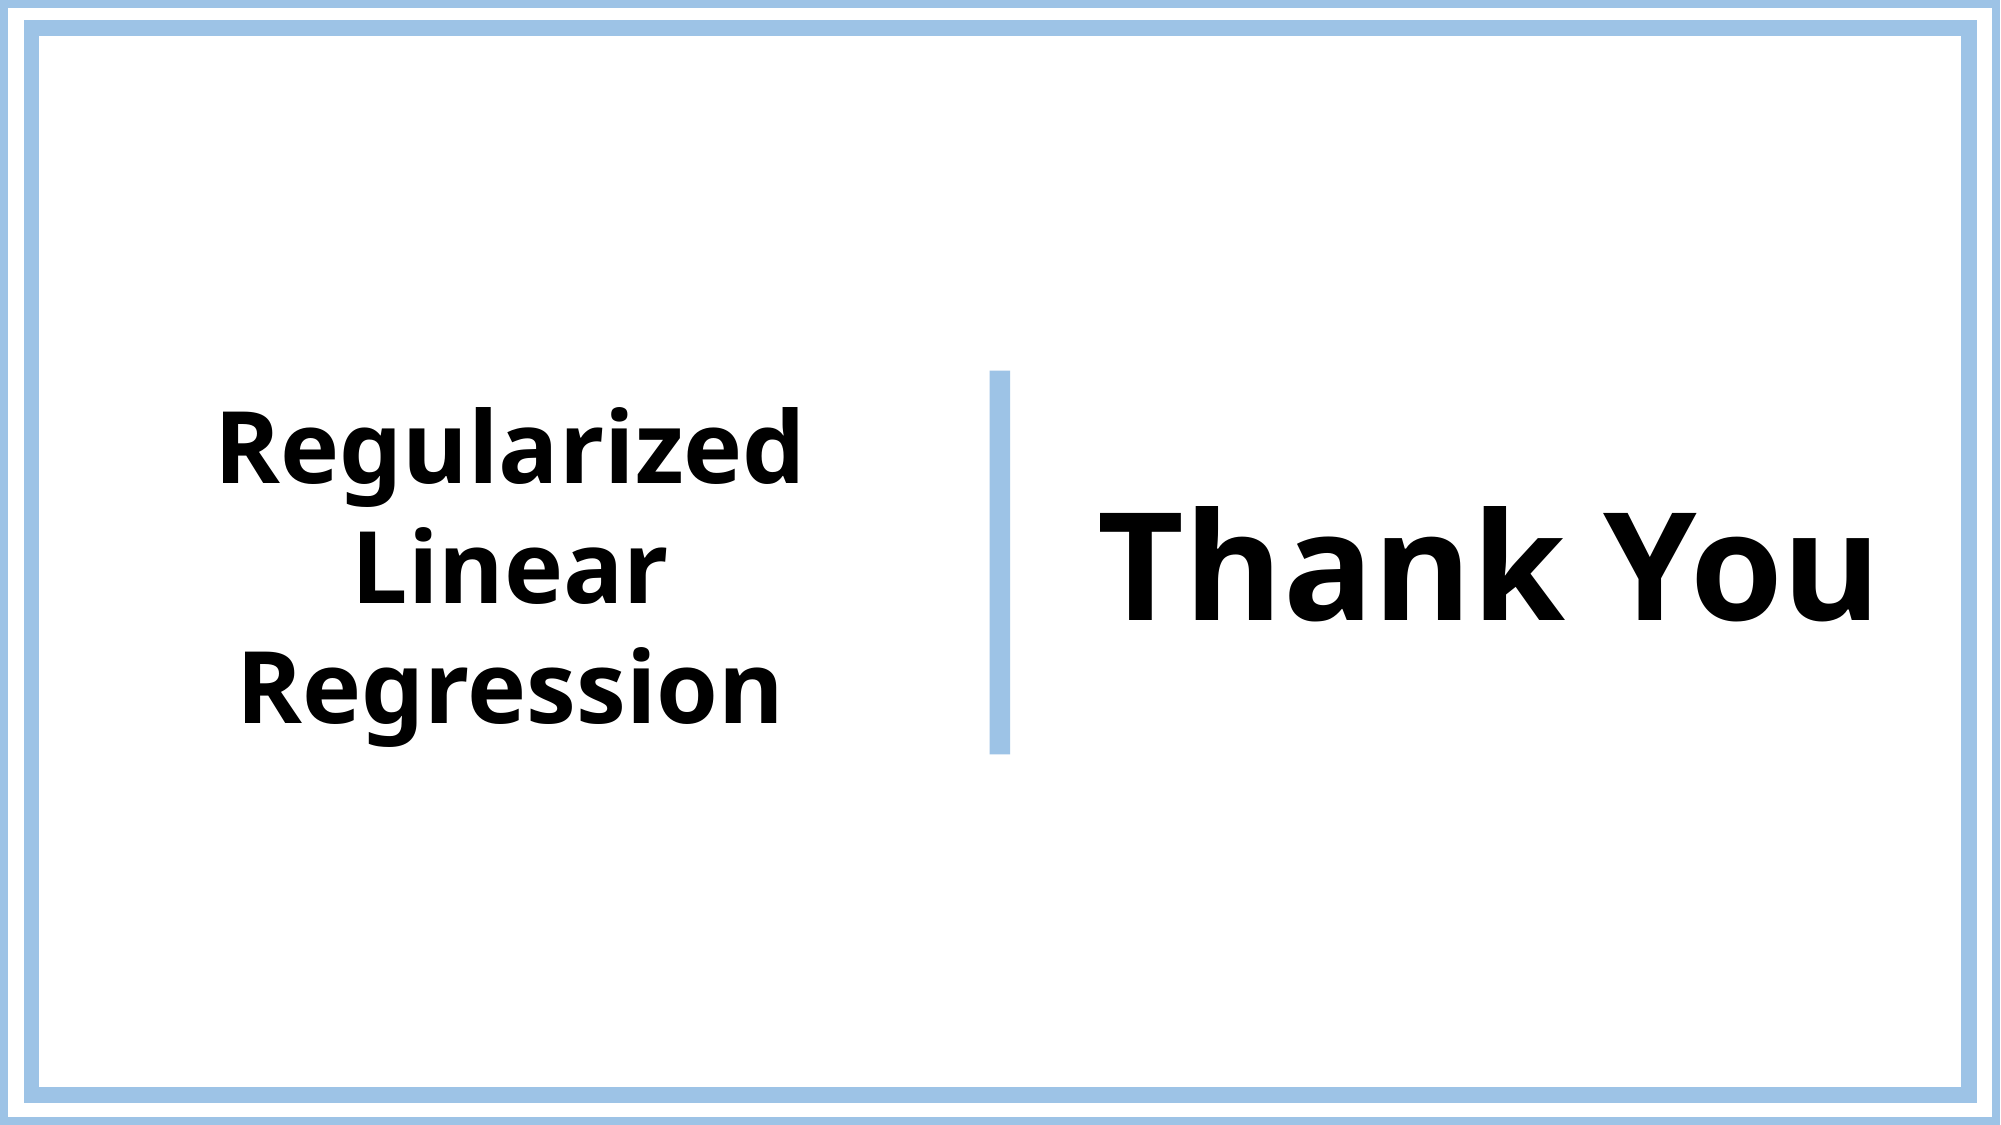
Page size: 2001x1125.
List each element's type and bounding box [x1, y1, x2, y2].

text_box [0, 0, 2000, 1125]
